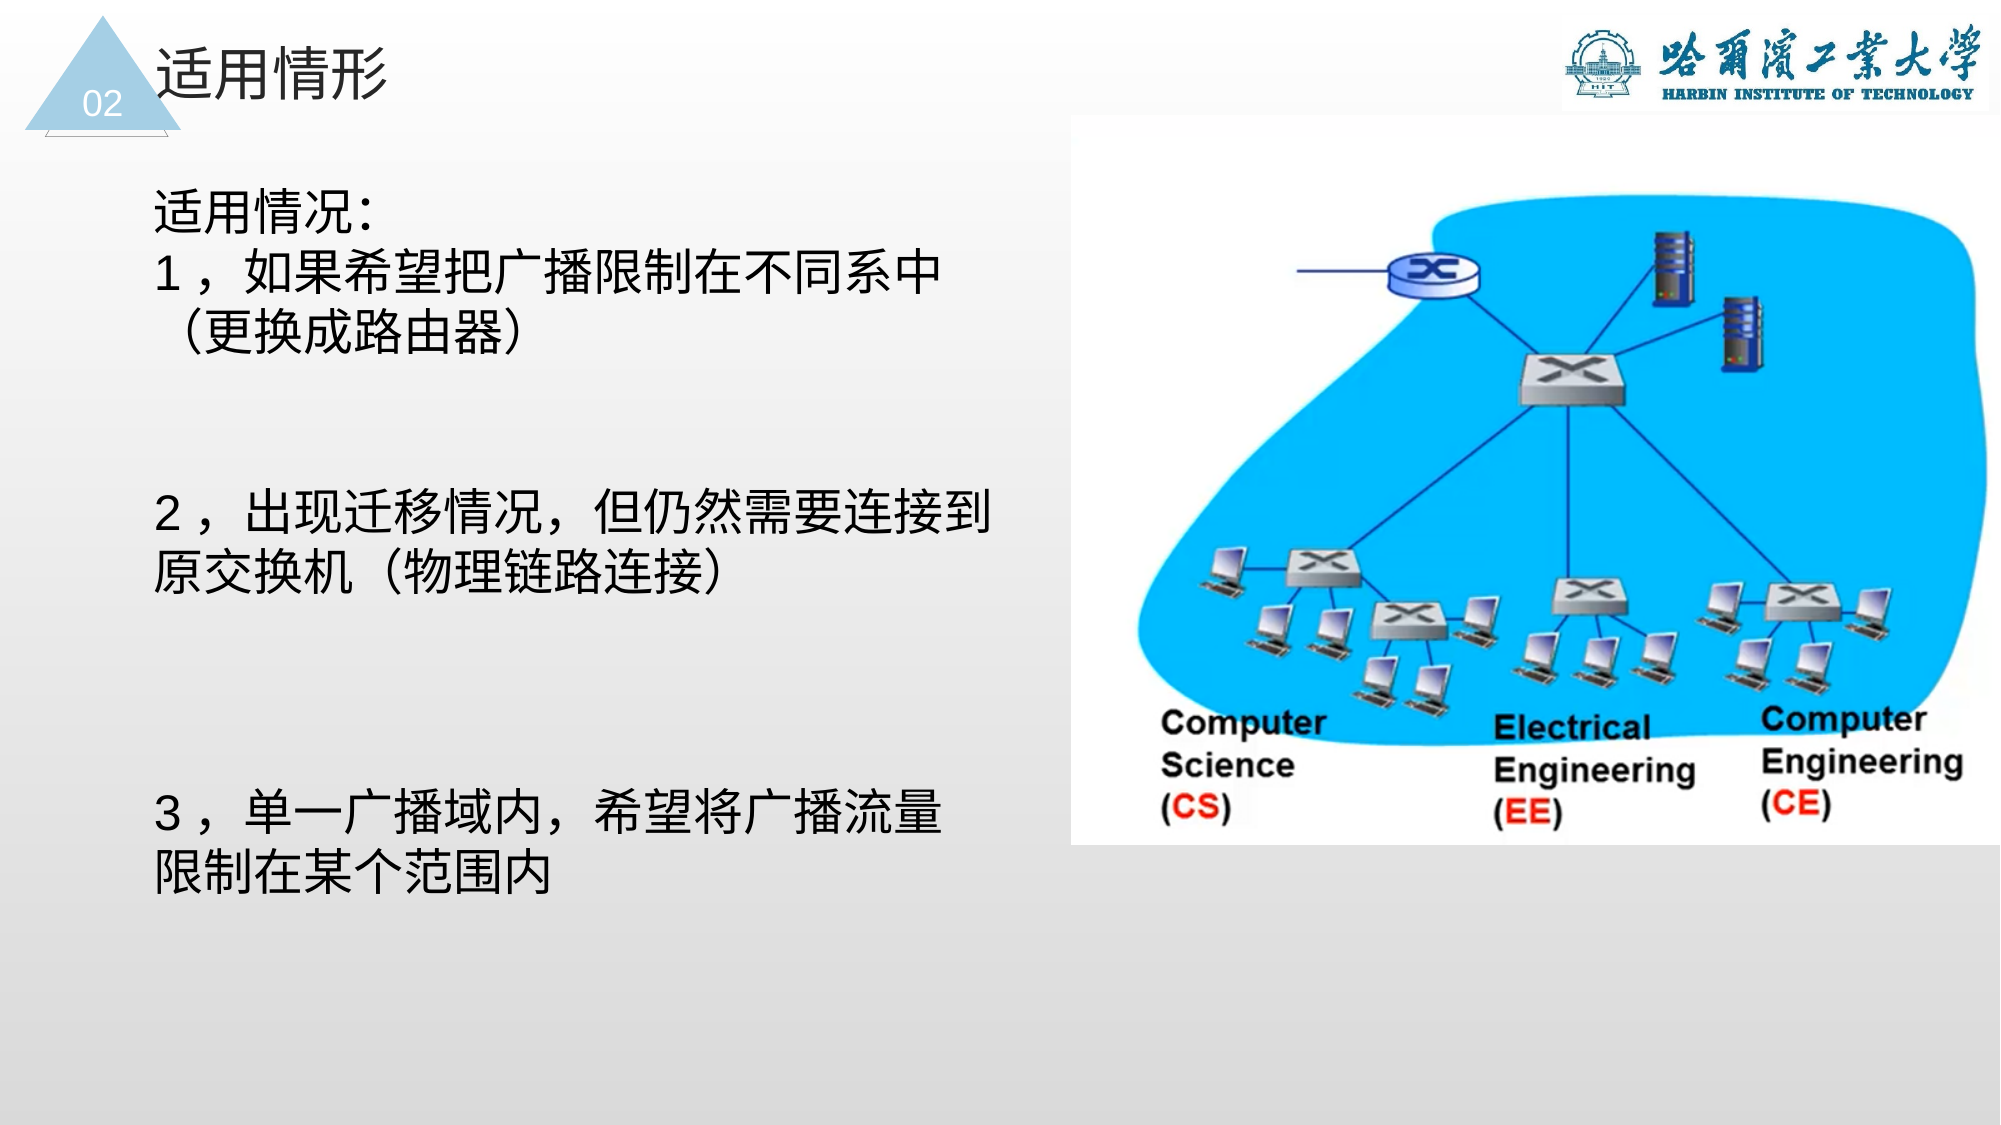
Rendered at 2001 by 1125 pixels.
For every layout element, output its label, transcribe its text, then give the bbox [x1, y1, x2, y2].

text_box 适用情形 [182, 34, 821, 111]
picture [1071, 115, 2000, 845]
picture [1562, 15, 1989, 111]
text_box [24, 15, 182, 137]
text_box 适用情况： 1，如果希望把广播限制在不同系中 （更换成路由器） 2，出现迁移情况，但仍然需要连接到 原交换机（物理链路连接） 3，单一广播域内，希望将广播流量 限制在某个范围内 [139, 173, 1009, 908]
